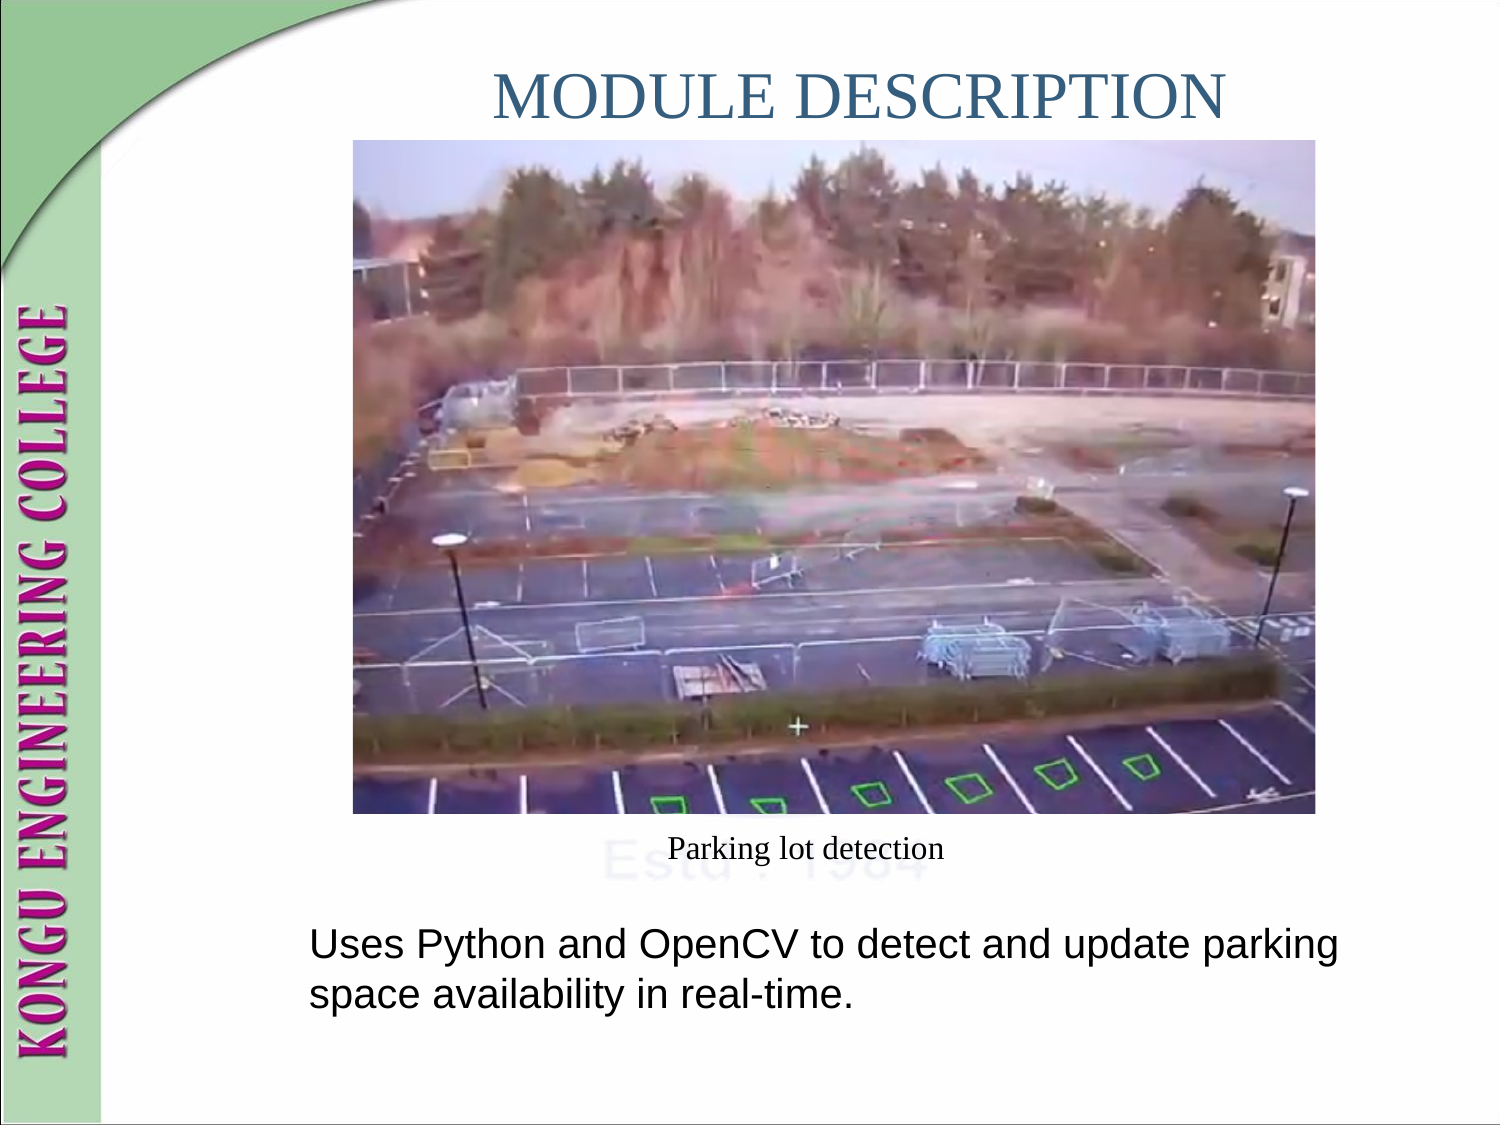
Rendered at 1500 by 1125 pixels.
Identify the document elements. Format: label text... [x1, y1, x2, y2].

text_box Parking lot detection [553, 822, 1043, 874]
text_box Uses Python and OpenCV to detect and update parking space availability in real-time. [294, 909, 1374, 1025]
picture [0, 0, 1500, 1125]
text_box MODULE DESCRIPTION [477, 44, 1316, 140]
